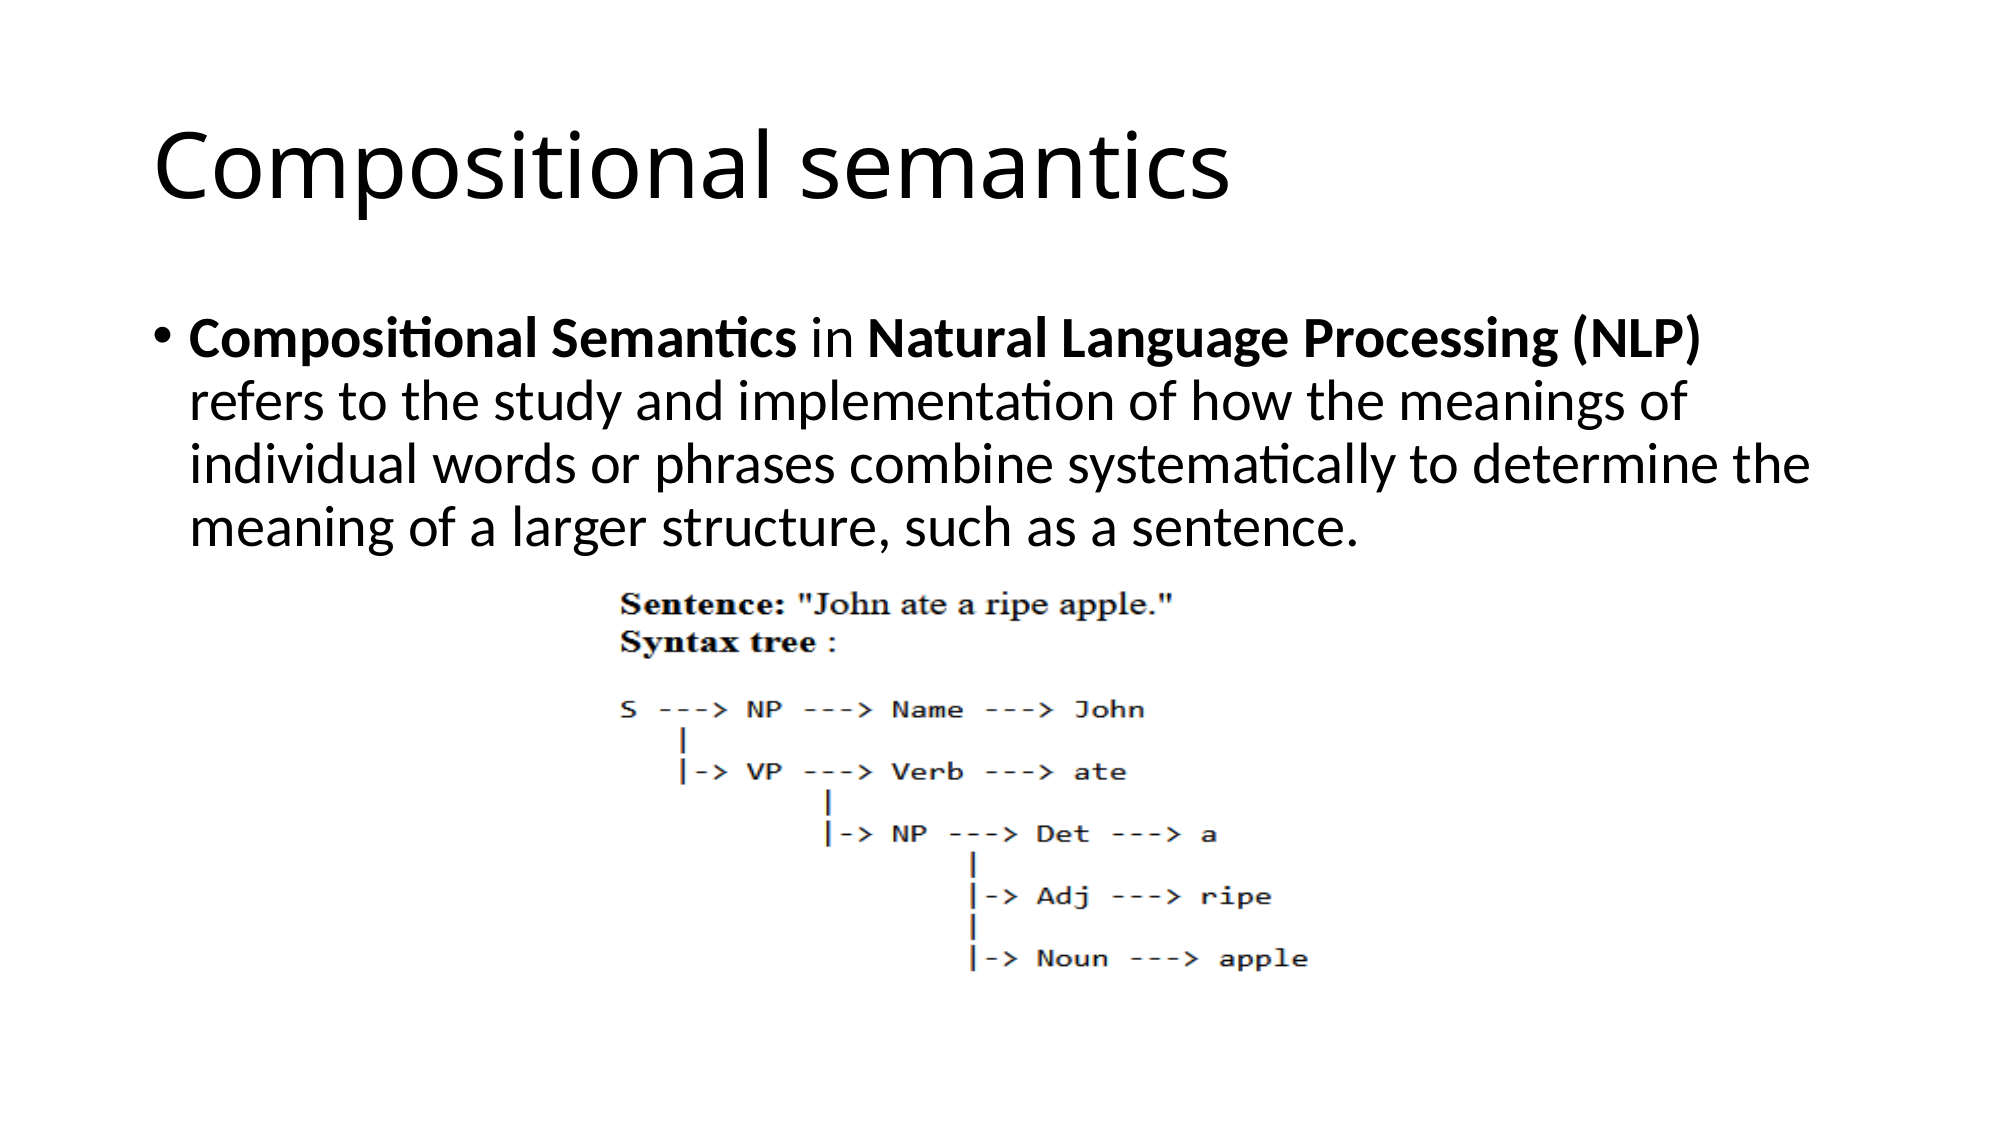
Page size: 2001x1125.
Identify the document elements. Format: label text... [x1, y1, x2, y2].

title Compositional semantics [137, 59, 1863, 278]
list Compositional Semantics in Natural Language Processing (NLP) refers to the study and implementation of how the meanings of individual words or phrases combine systematically to determine the meaning of a larger structure, such as a sentence. [137, 299, 1863, 1014]
picture [604, 577, 1379, 1014]
